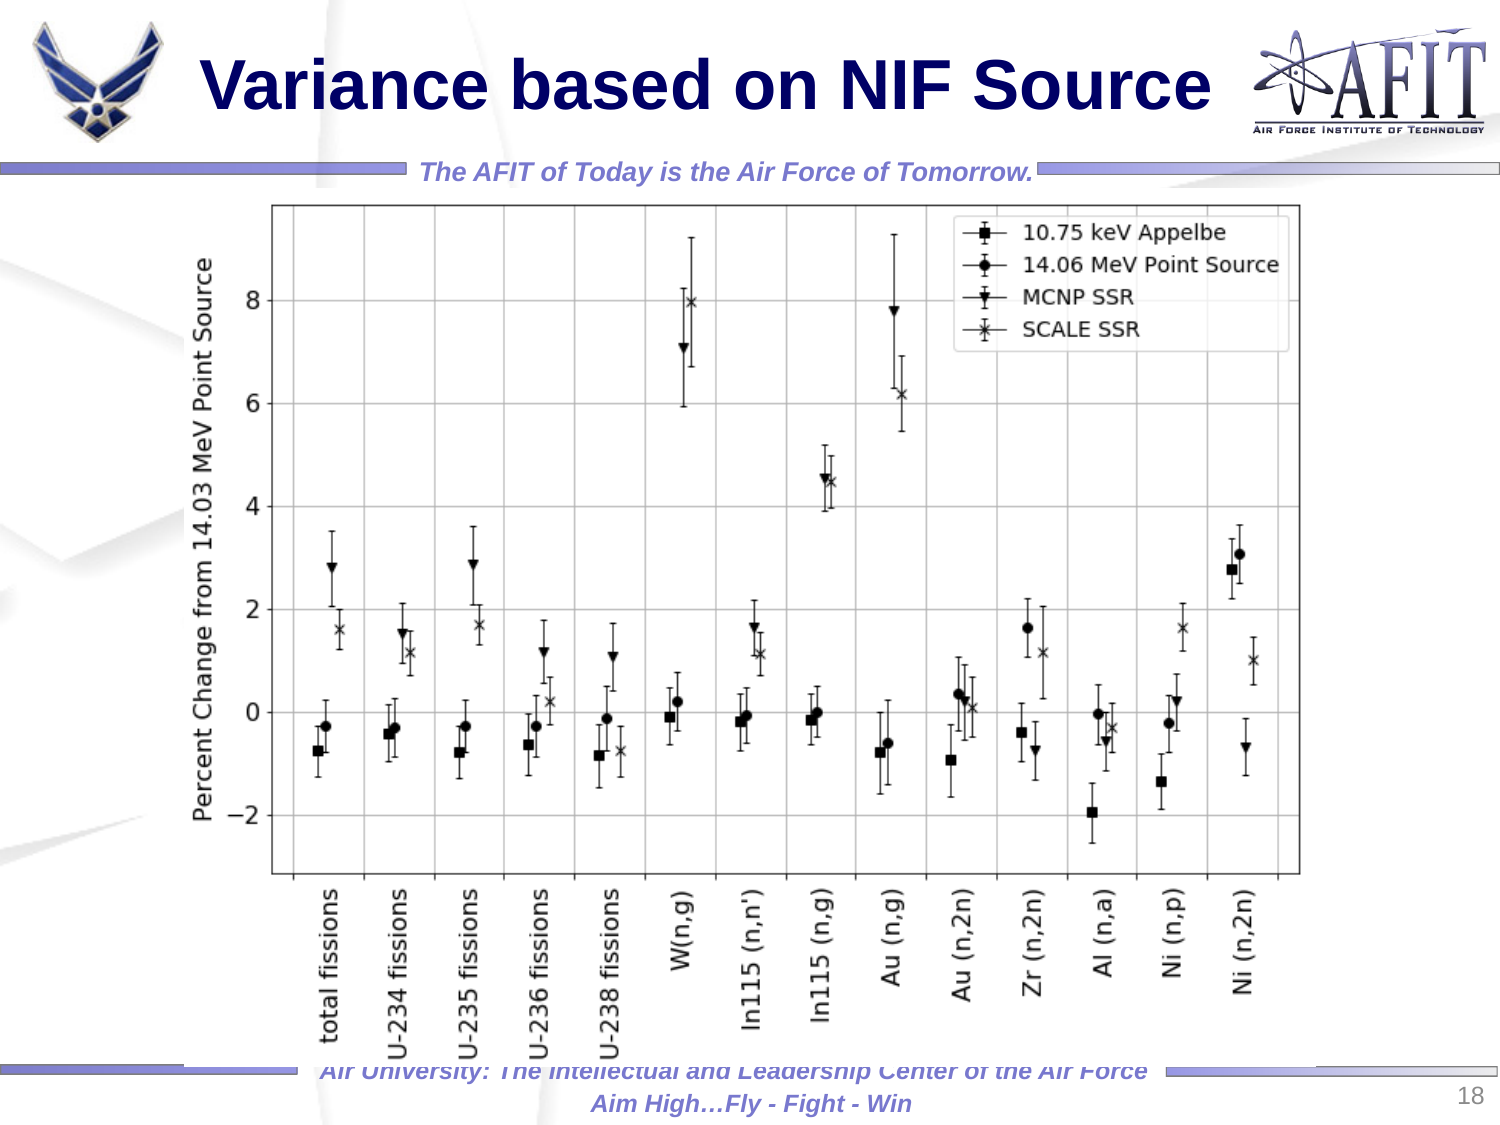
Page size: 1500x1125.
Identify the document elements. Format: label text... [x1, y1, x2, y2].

slide_number 18 [1149, 1065, 1500, 1125]
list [184, 188, 1316, 1067]
title Variance based on NIF Source [162, 0, 1251, 163]
picture [32, 21, 162, 143]
